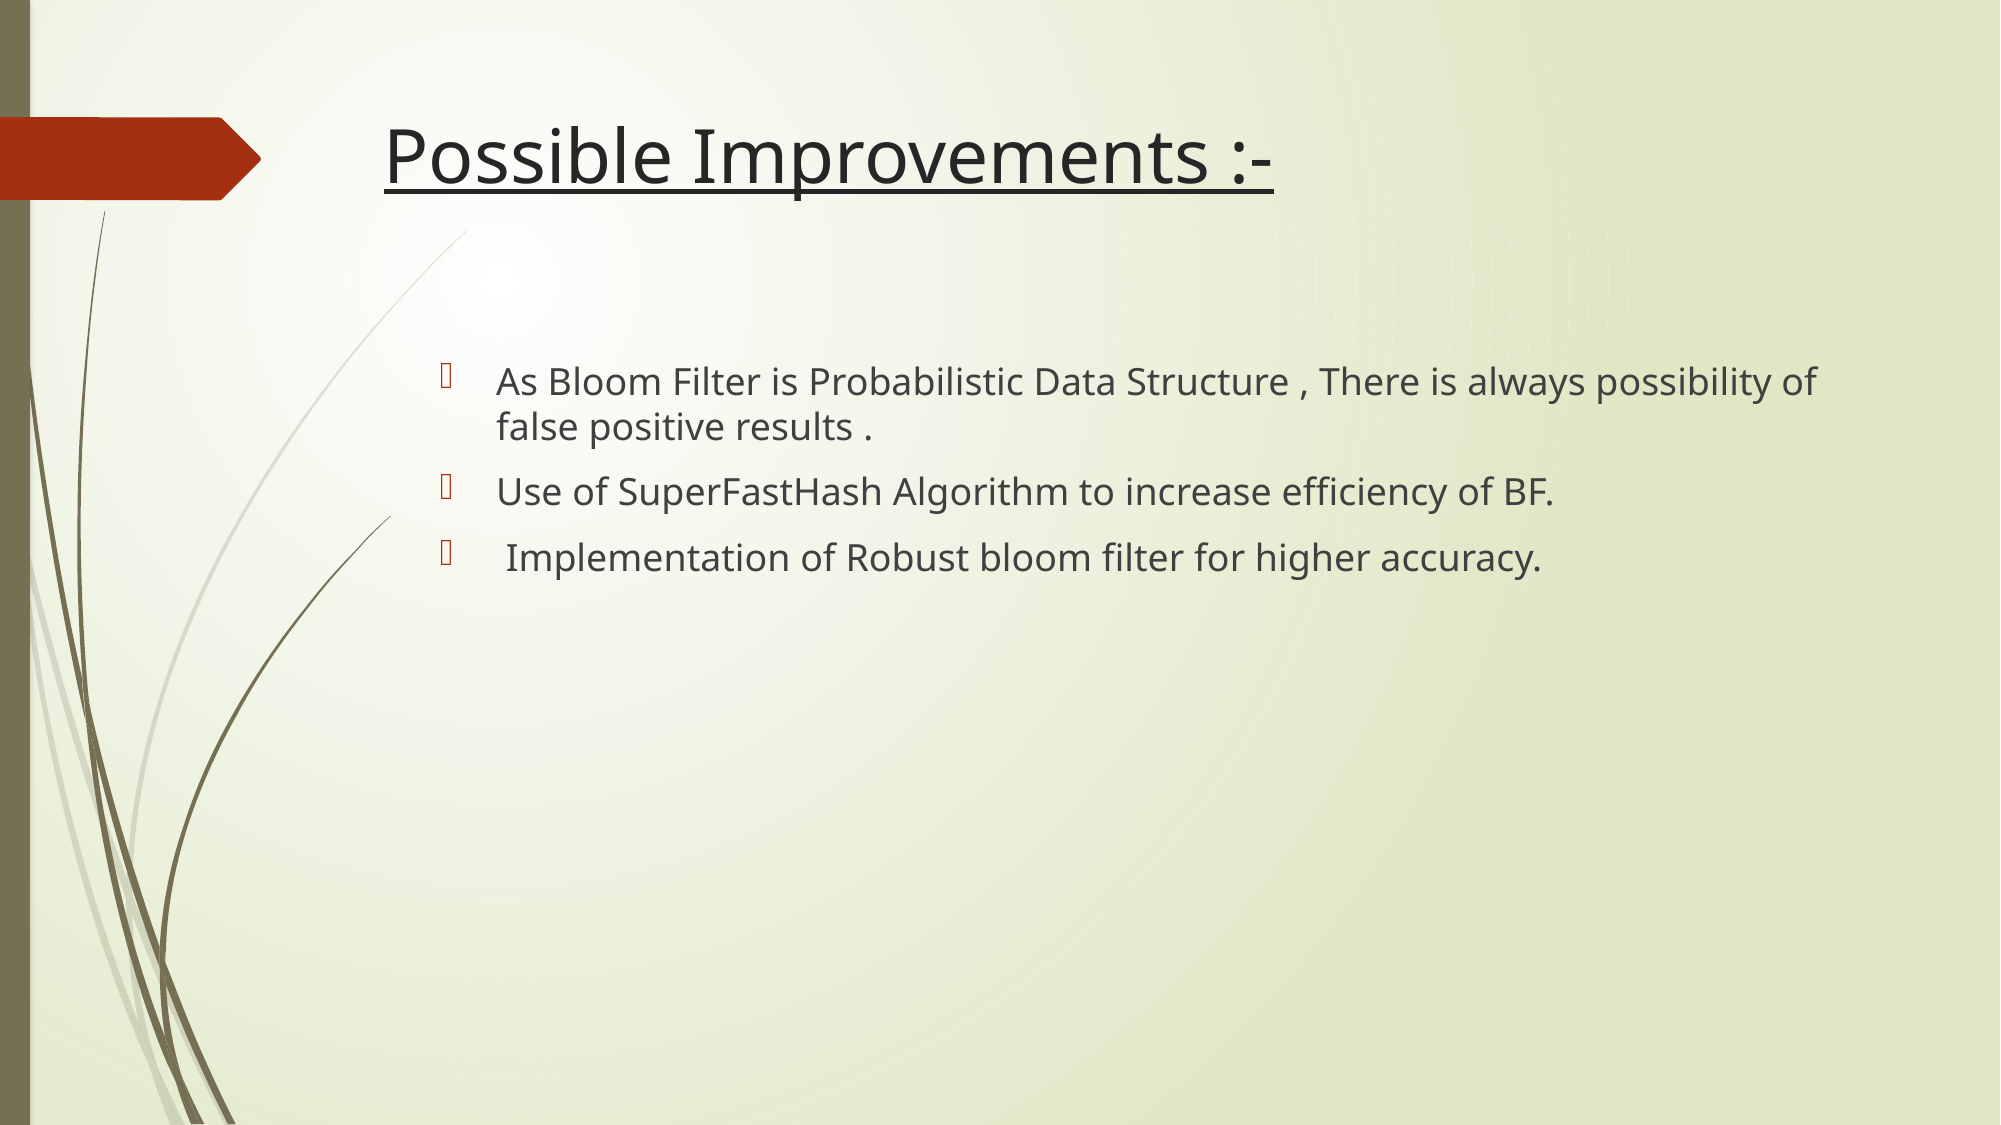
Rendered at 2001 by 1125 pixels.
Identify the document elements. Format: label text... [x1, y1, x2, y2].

title Possible Improvements :- [368, 100, 1831, 311]
list As Bloom Filter is Probabilistic Data Structure , There is always possibility of false positive results . Use of SuperFastHash Algorithm to increase efficiency of BF. Implementation of Robust bloom filter for higher accuracy. [424, 350, 1888, 970]
